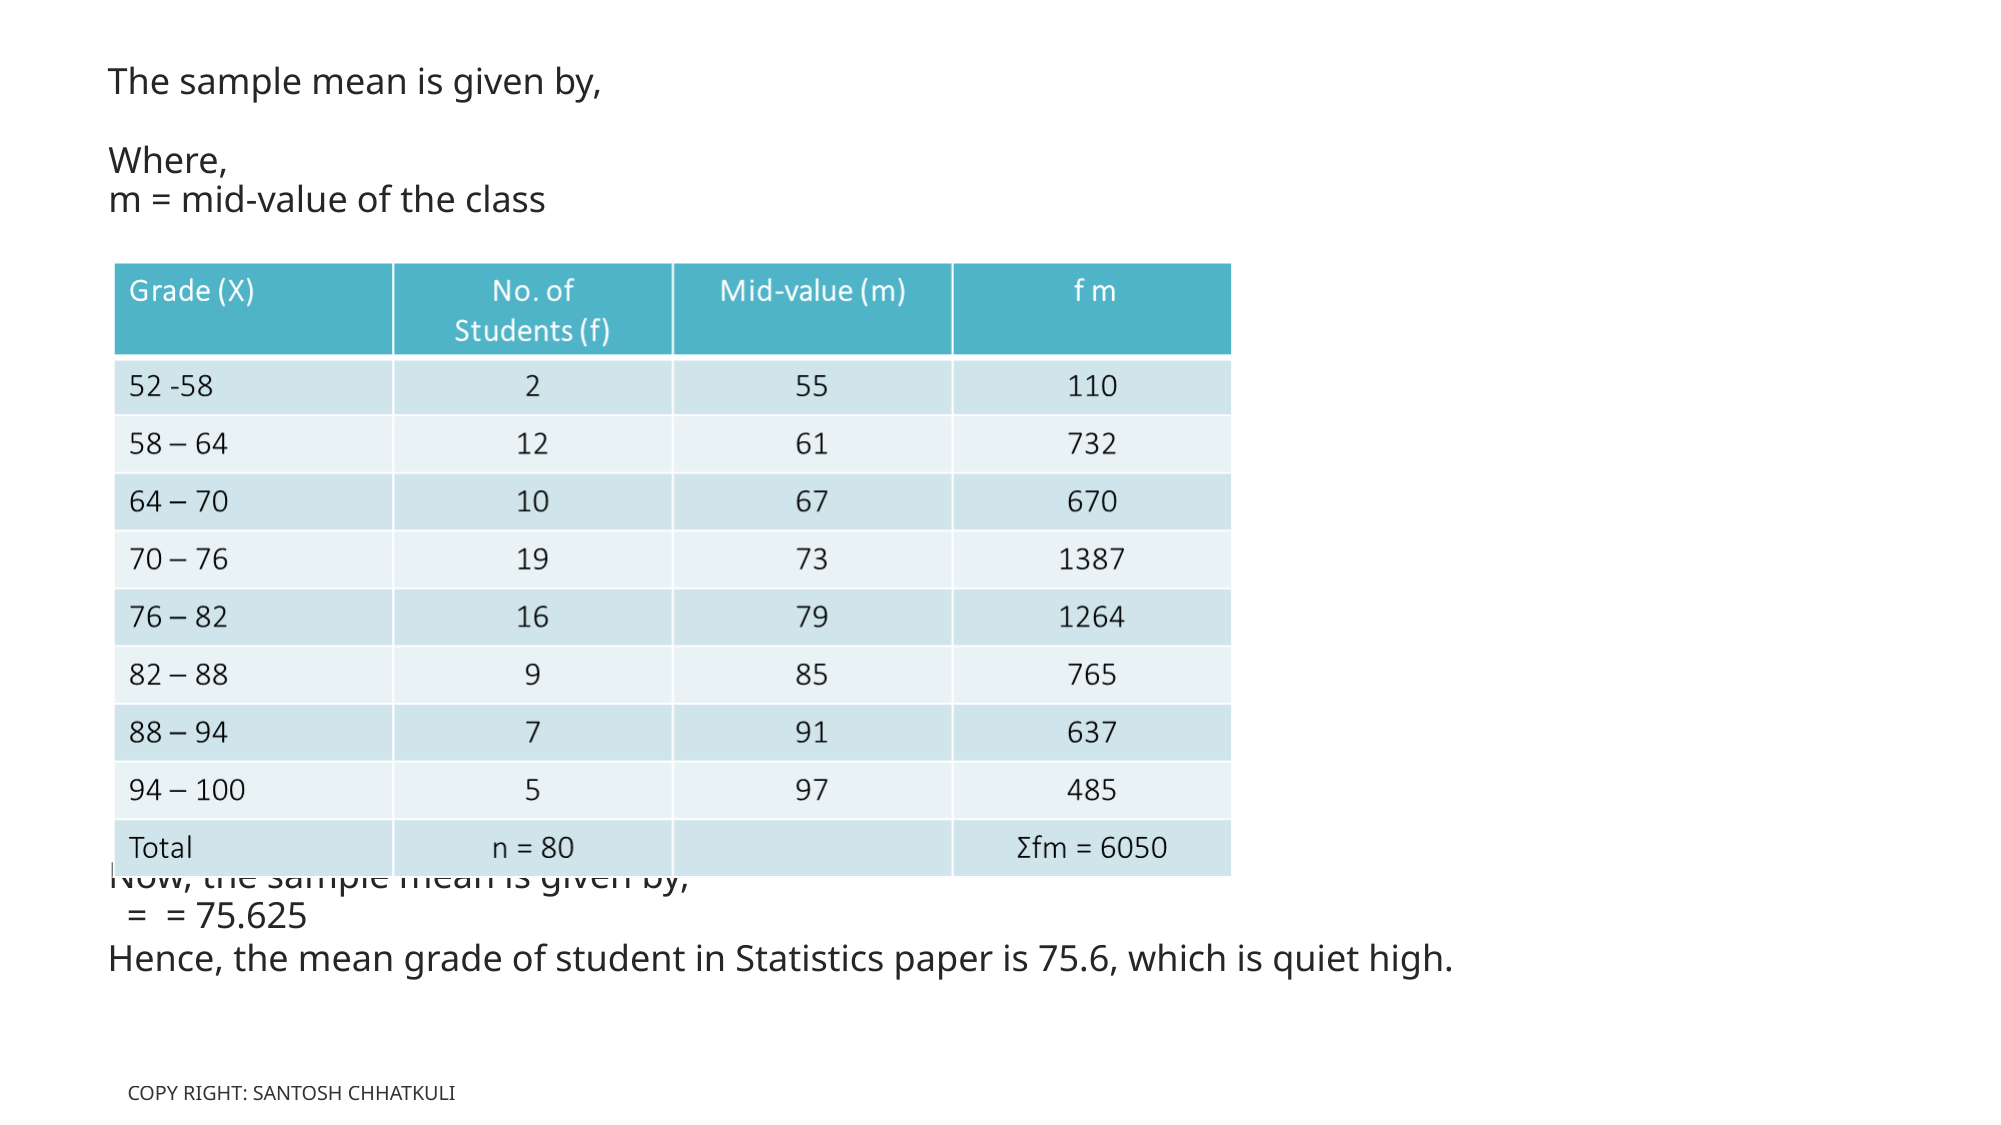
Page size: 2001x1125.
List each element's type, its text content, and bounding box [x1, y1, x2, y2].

picture [112, 259, 1237, 887]
footer Copy Right: Santosh Chhatkuli [112, 1075, 938, 1113]
